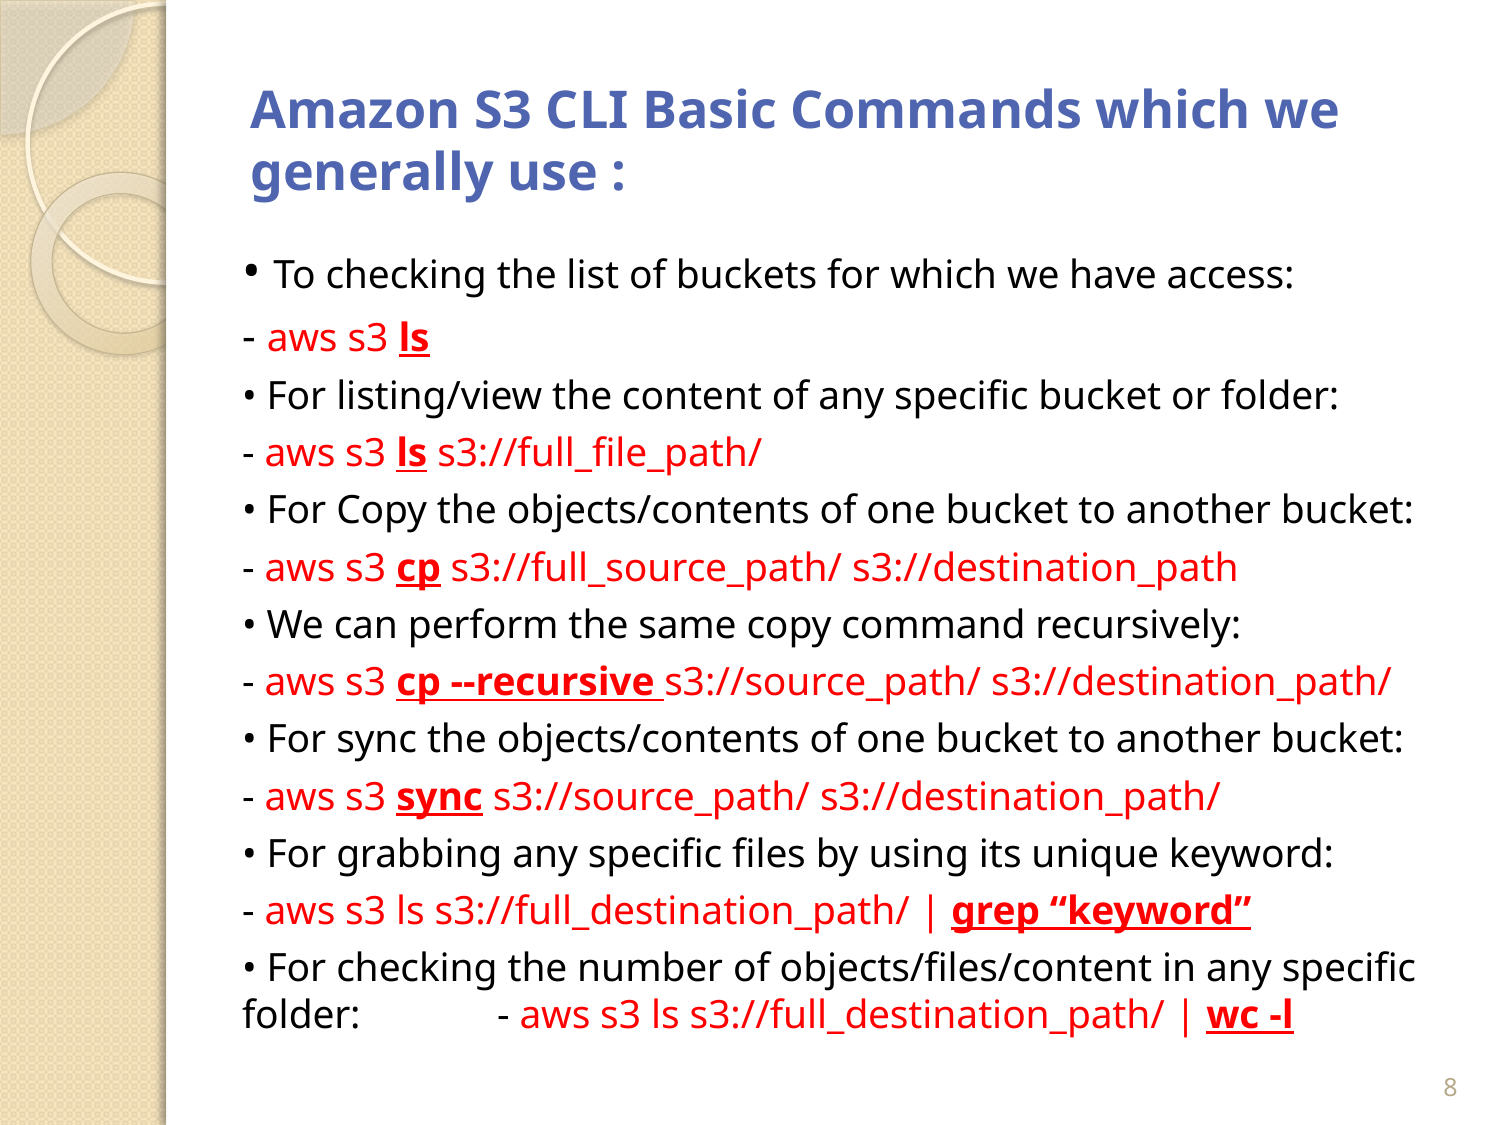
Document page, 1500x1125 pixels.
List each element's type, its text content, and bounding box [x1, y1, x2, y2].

list • To checking the list of buckets for which we have access: - aws s3 ls • For listing/view the content of any specific bucket or folder: - aws s3 ls s3://full_file_path/ • For Copy the objects/contents of one bucket to another bucket: - aws s3 cp s3://full_source_path/ s3://destination_path • We can perform the same copy command recursively: - aws s3 cp --recursive s3://source_path/ s3://destination_path/ • For sync the objects/contents of one bucket to another bucket: - aws s3 sync s3://source_path/ s3://destination_path/ • For grabbing any specific files by using its unique keyword: - aws s3 ls s3://full_destination_path/ | grep “keyword” • For checking the number of objects/files/content in any specific folder: - aws s3 ls s3://full_destination_path/ | wc -l [215, 231, 1483, 1059]
title Amazon S3 CLI Basic Commands which we generally use : [235, 45, 1466, 231]
slide_number 8 [1413, 1034, 1488, 1113]
